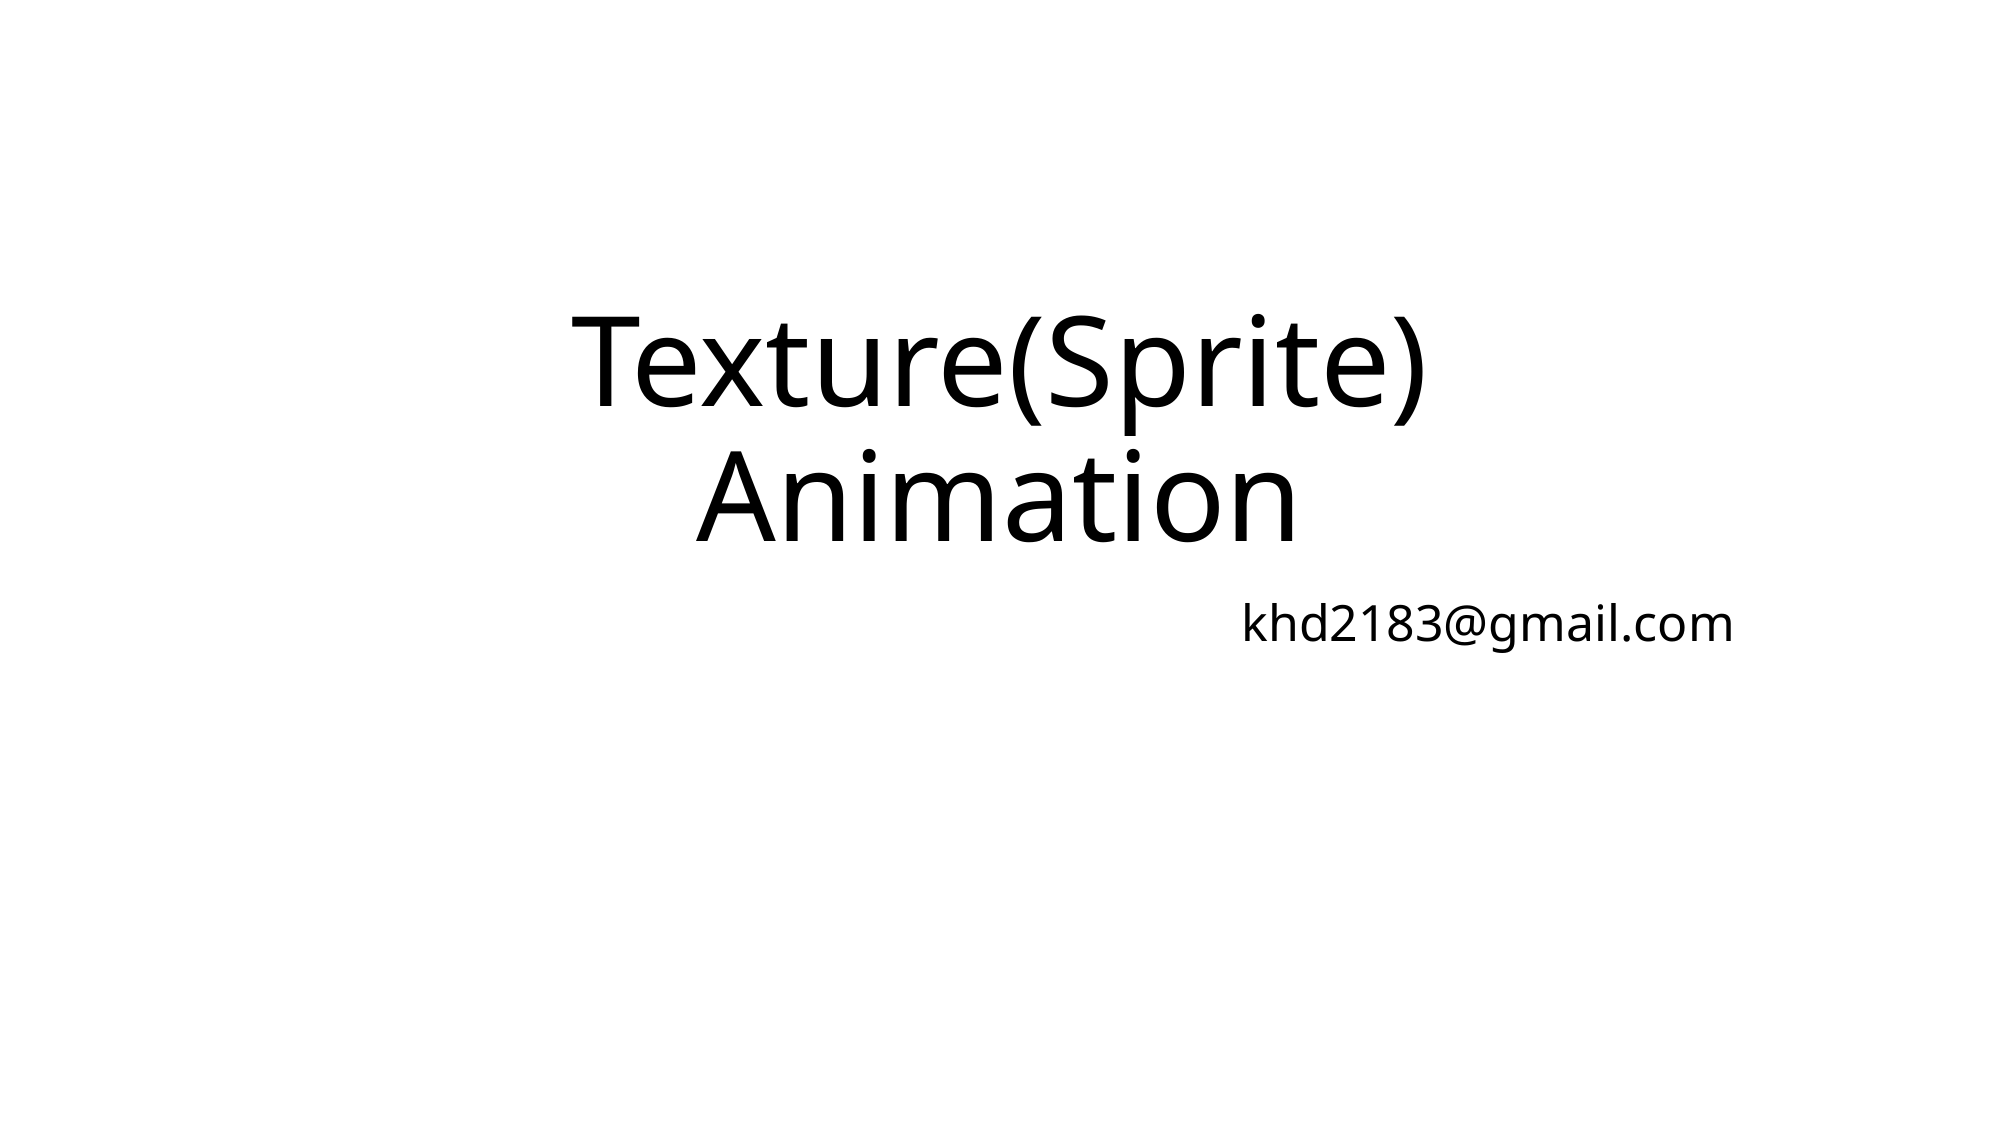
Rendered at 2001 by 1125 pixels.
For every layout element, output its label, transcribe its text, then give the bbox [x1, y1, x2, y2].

title Texture(Sprite) Animation [249, 184, 1750, 576]
subtitle khd2183@gmail.com [249, 590, 1750, 863]
